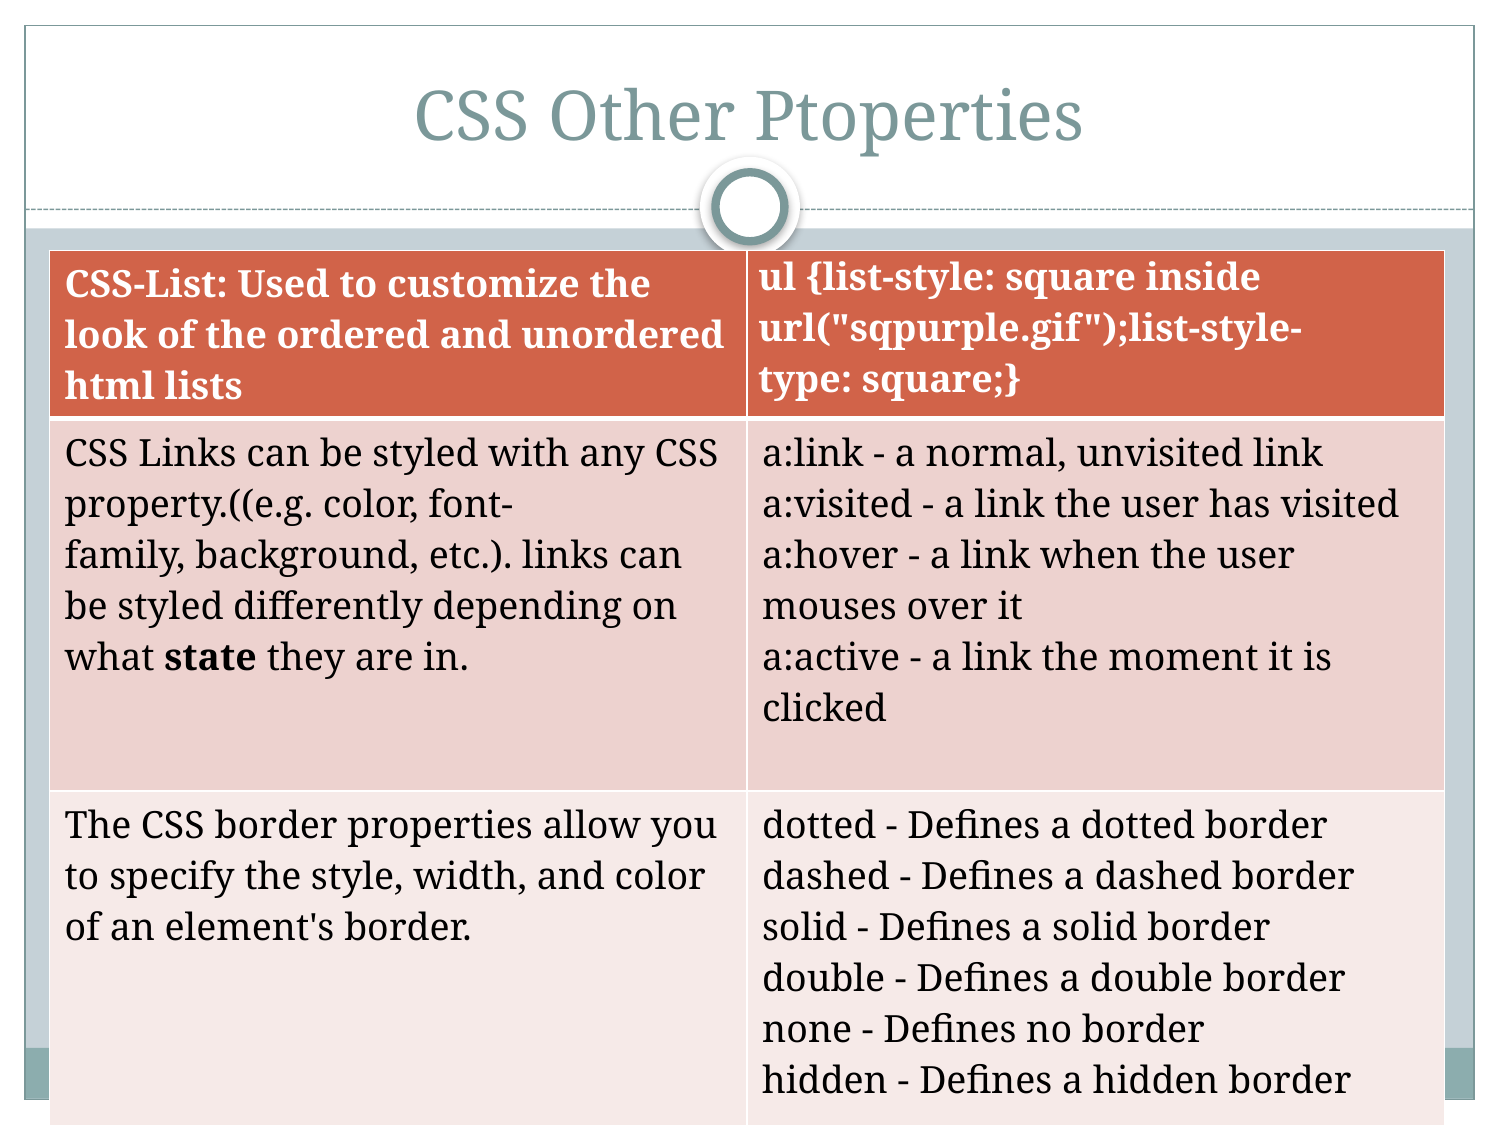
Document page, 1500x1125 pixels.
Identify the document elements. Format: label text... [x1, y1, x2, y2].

table_cell dotted - Defines a dotted border dashed - Defines a dashed border solid - Defines a solid border double - Defines a double border none - Defines no border hidden - Defines a hidden border [748, 792, 1444, 1125]
table_header CSS-List: Used to customize the look of the ordered and unordered html lists [50, 251, 746, 416]
table_header ul {list-style: square inside url("sqpurple.gif");list-style-type: square;} [748, 251, 1444, 416]
table_cell a:link - a normal, unvisited link a:visited - a link the user has visited a:hover - a link when the user mouses over it a:active - a link the moment it is clicked [748, 421, 1444, 790]
table_cell The CSS border properties allow you to specify the style, width, and color of an element's border. [50, 792, 746, 1125]
title CSS Other Ptoperties [49, 37, 1450, 162]
table_cell CSS Links can be styled with any CSS property.((e.g. color, font-family, background, etc.). links can be styled differently depending on what state they are in. [50, 421, 746, 790]
